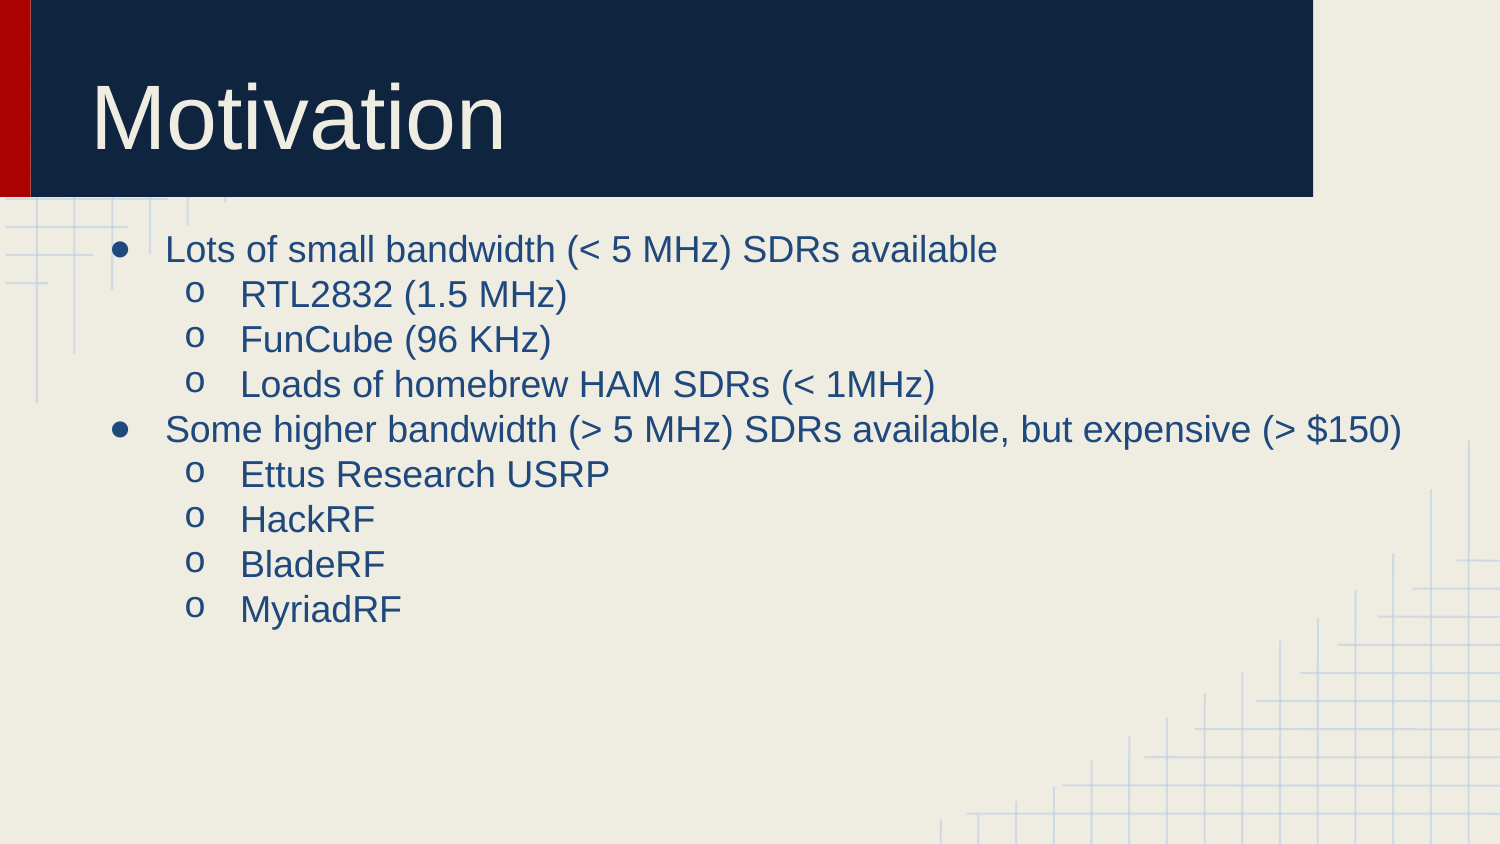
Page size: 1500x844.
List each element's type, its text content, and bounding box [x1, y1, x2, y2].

list Lots of small bandwidth (< 5 MHz) SDRs available RTL2832 (1.5 MHz) FunCube (96 KHz) Loads of homebrew HAM SDRs (< 1MHz) Some higher bandwidth (> 5 MHz) SDRs available, but expensive (> $150) Ettus Research USRP HackRF BladeRF MyriadRF [75, 209, 1425, 806]
title Motivation [75, 16, 1276, 183]
